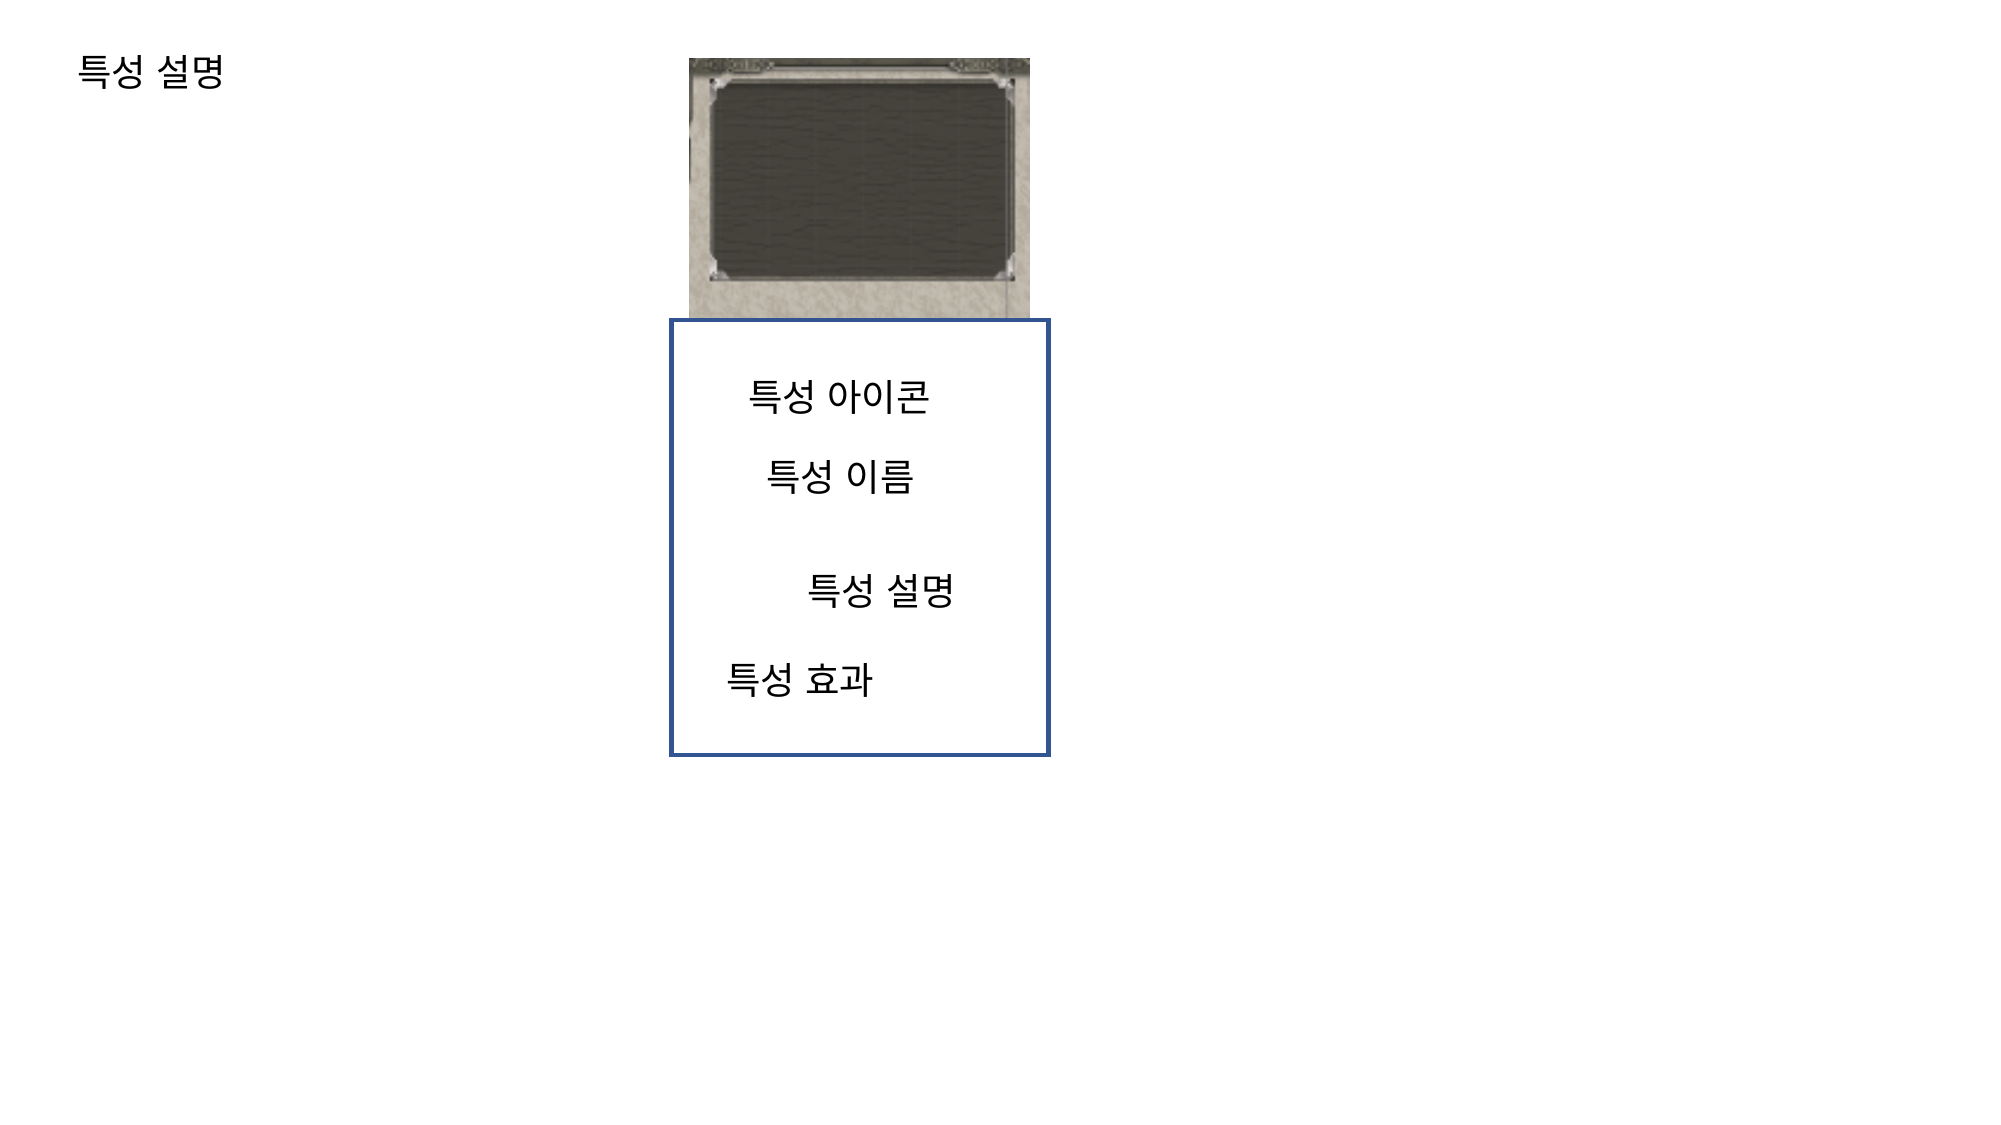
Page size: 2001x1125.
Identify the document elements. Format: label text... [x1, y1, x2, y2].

text_box [670, 319, 1049, 756]
text_box 특성 아이콘 [733, 367, 987, 427]
picture [689, 58, 1031, 320]
text_box 특성 설명 [792, 560, 1000, 621]
text_box 특성 설명 [62, 41, 522, 102]
text_box 특성 이름 [751, 446, 1041, 507]
text_box 특성 효과 [711, 649, 1041, 710]
